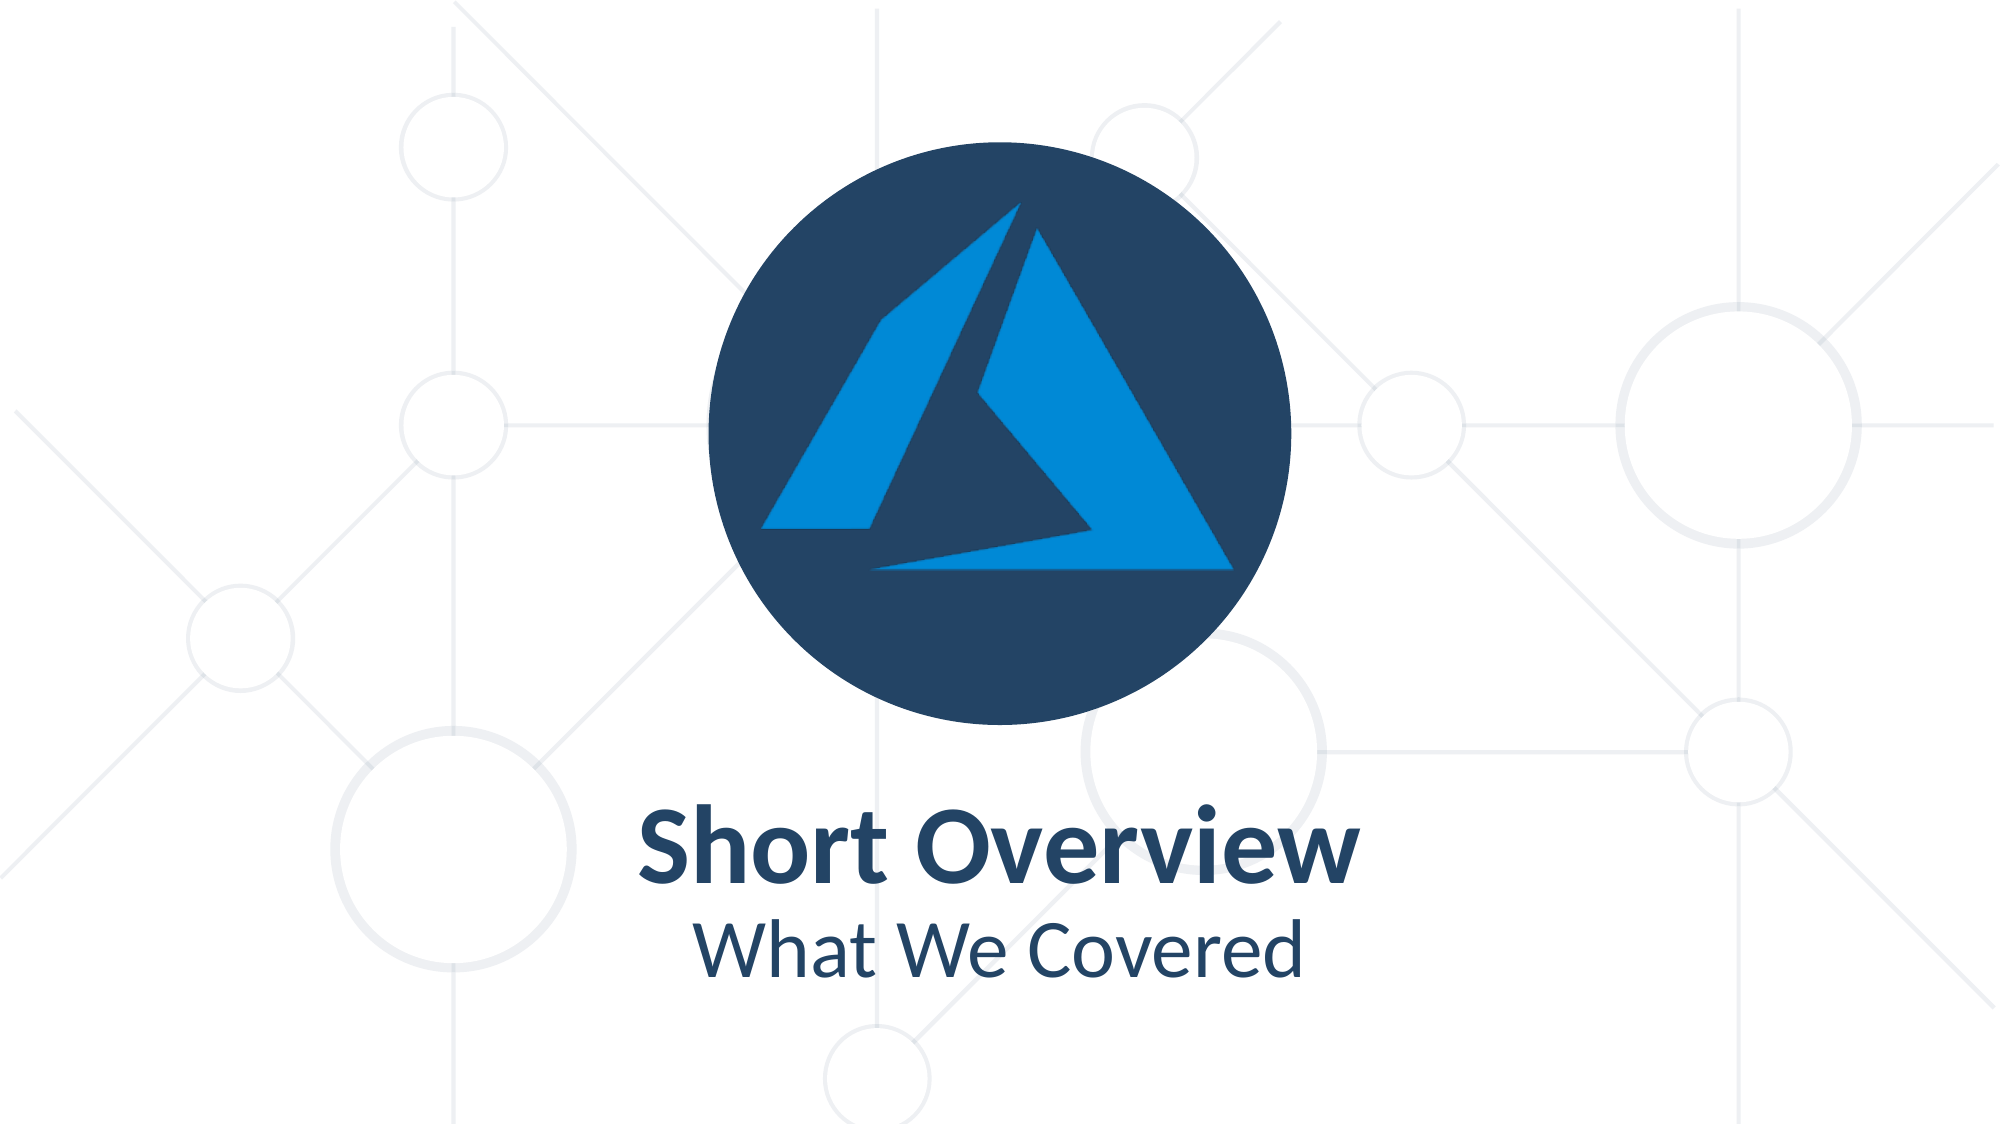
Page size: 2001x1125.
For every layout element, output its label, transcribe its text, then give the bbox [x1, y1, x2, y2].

list Short Overview [100, 771, 1900, 898]
picture [761, 201, 1238, 571]
list What We Covered [100, 900, 1900, 983]
